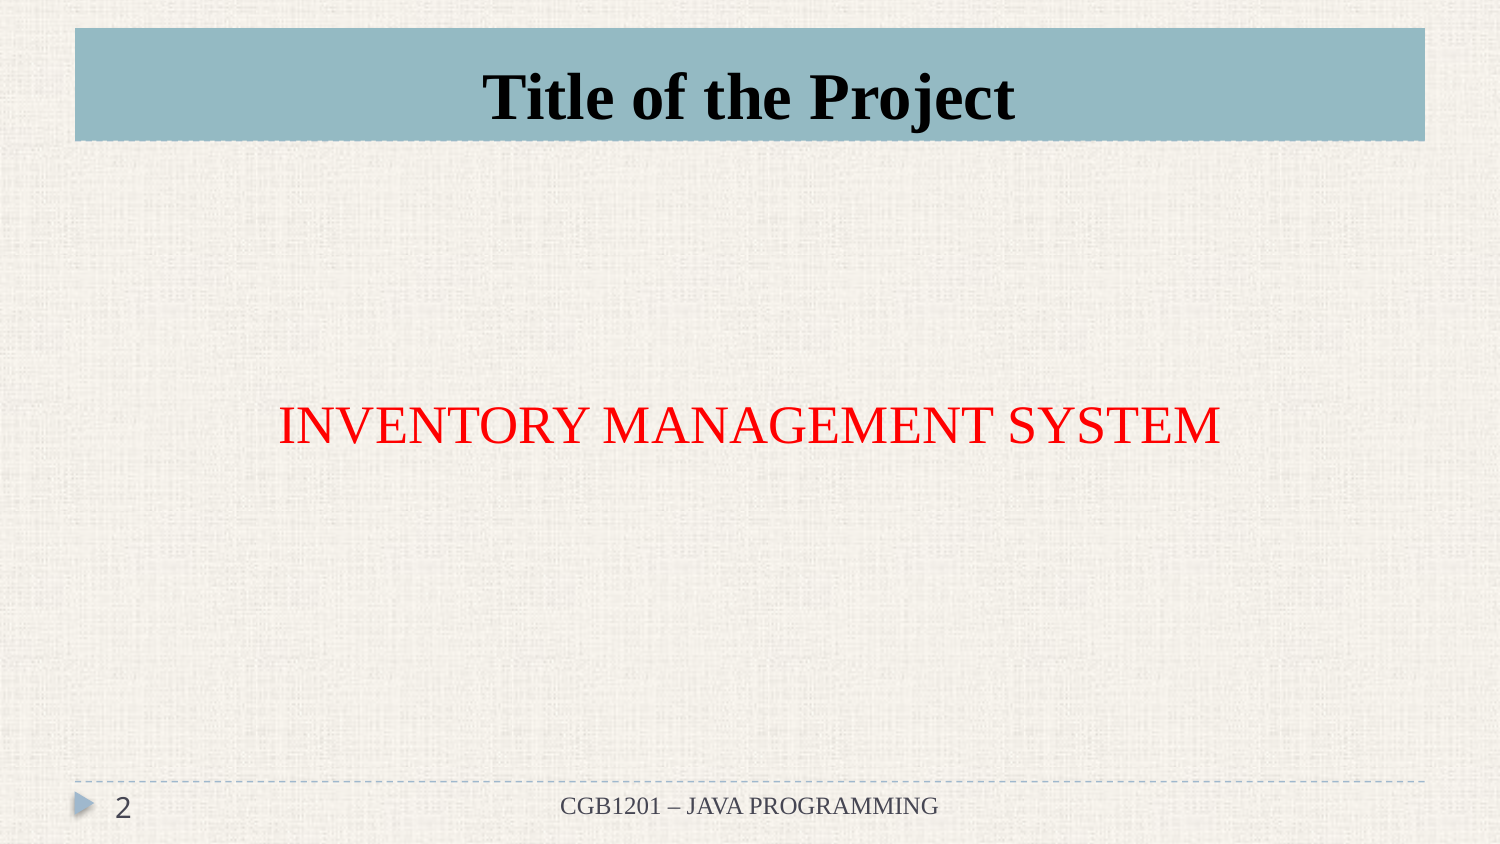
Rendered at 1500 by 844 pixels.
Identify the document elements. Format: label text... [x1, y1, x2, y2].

slide_number 2 [100, 782, 426, 827]
title Title of the Project [75, 28, 1425, 141]
list INVENTORY MANAGEMENT SYSTEM [75, 150, 1425, 758]
footer CGB1201 – JAVA PROGRAMMING [399, 782, 1112, 844]
